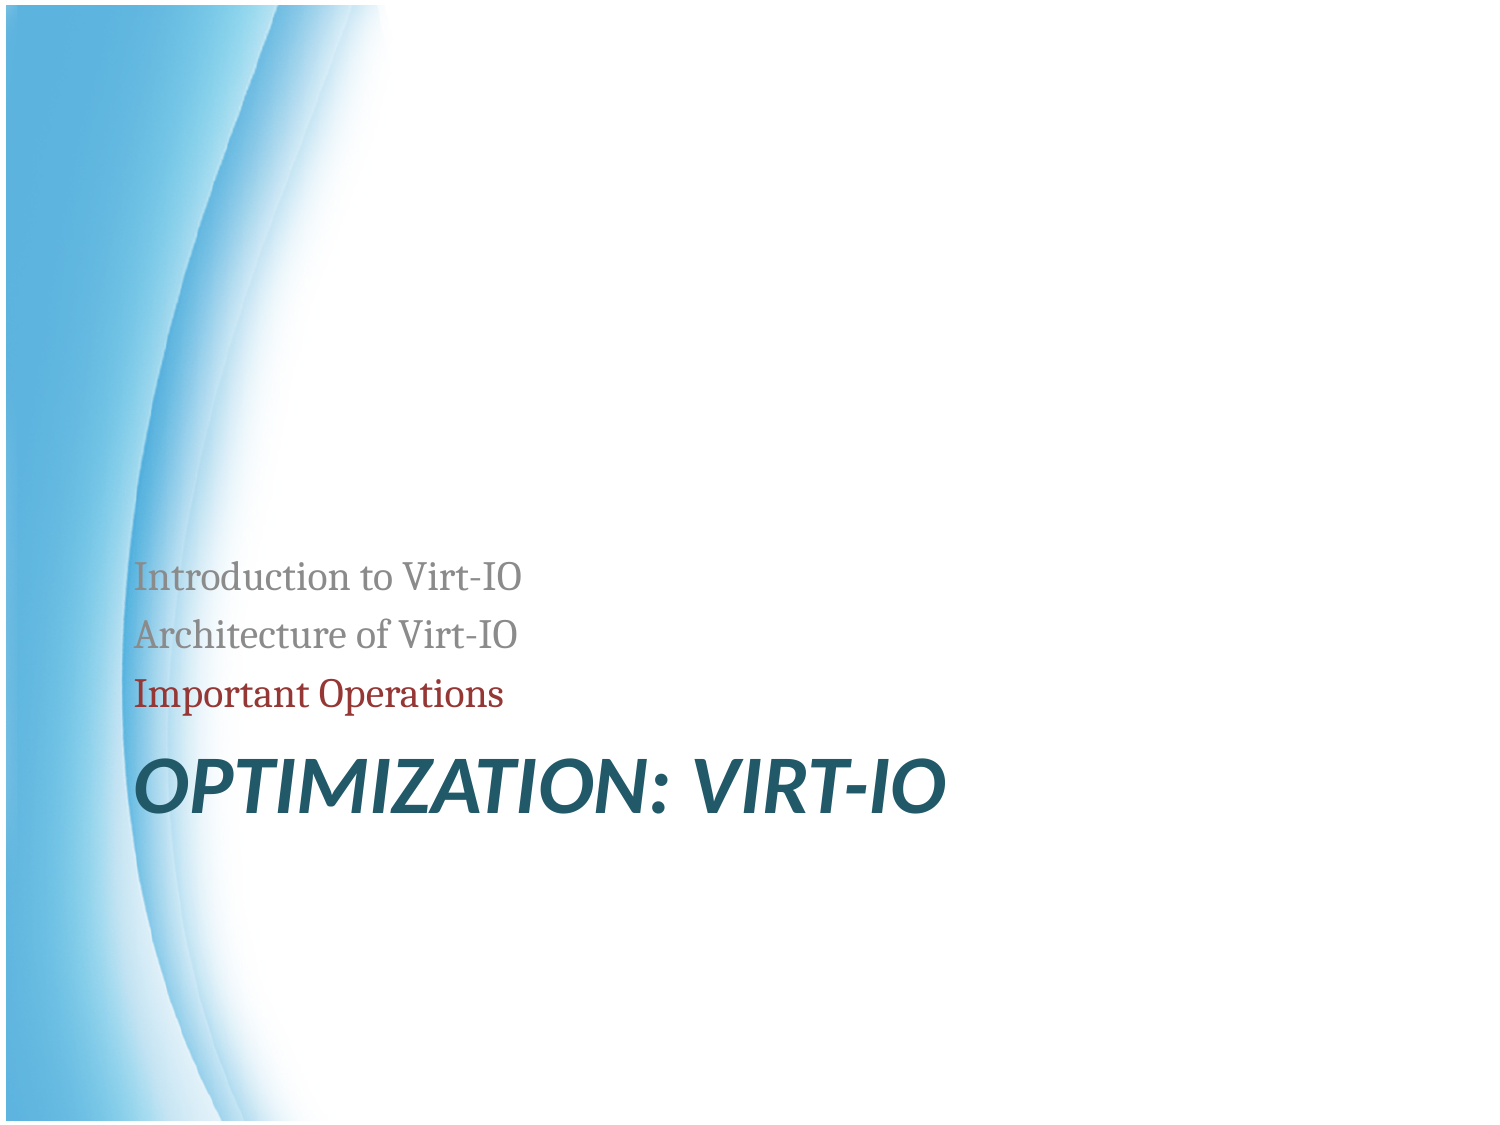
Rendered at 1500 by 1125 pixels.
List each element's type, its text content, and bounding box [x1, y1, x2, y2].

picture [0, 0, 1500, 1125]
title optimization: virt-io [118, 723, 1394, 947]
list Introduction to Virt-IO Architecture of Virt-IO Important Operations [118, 476, 1394, 723]
